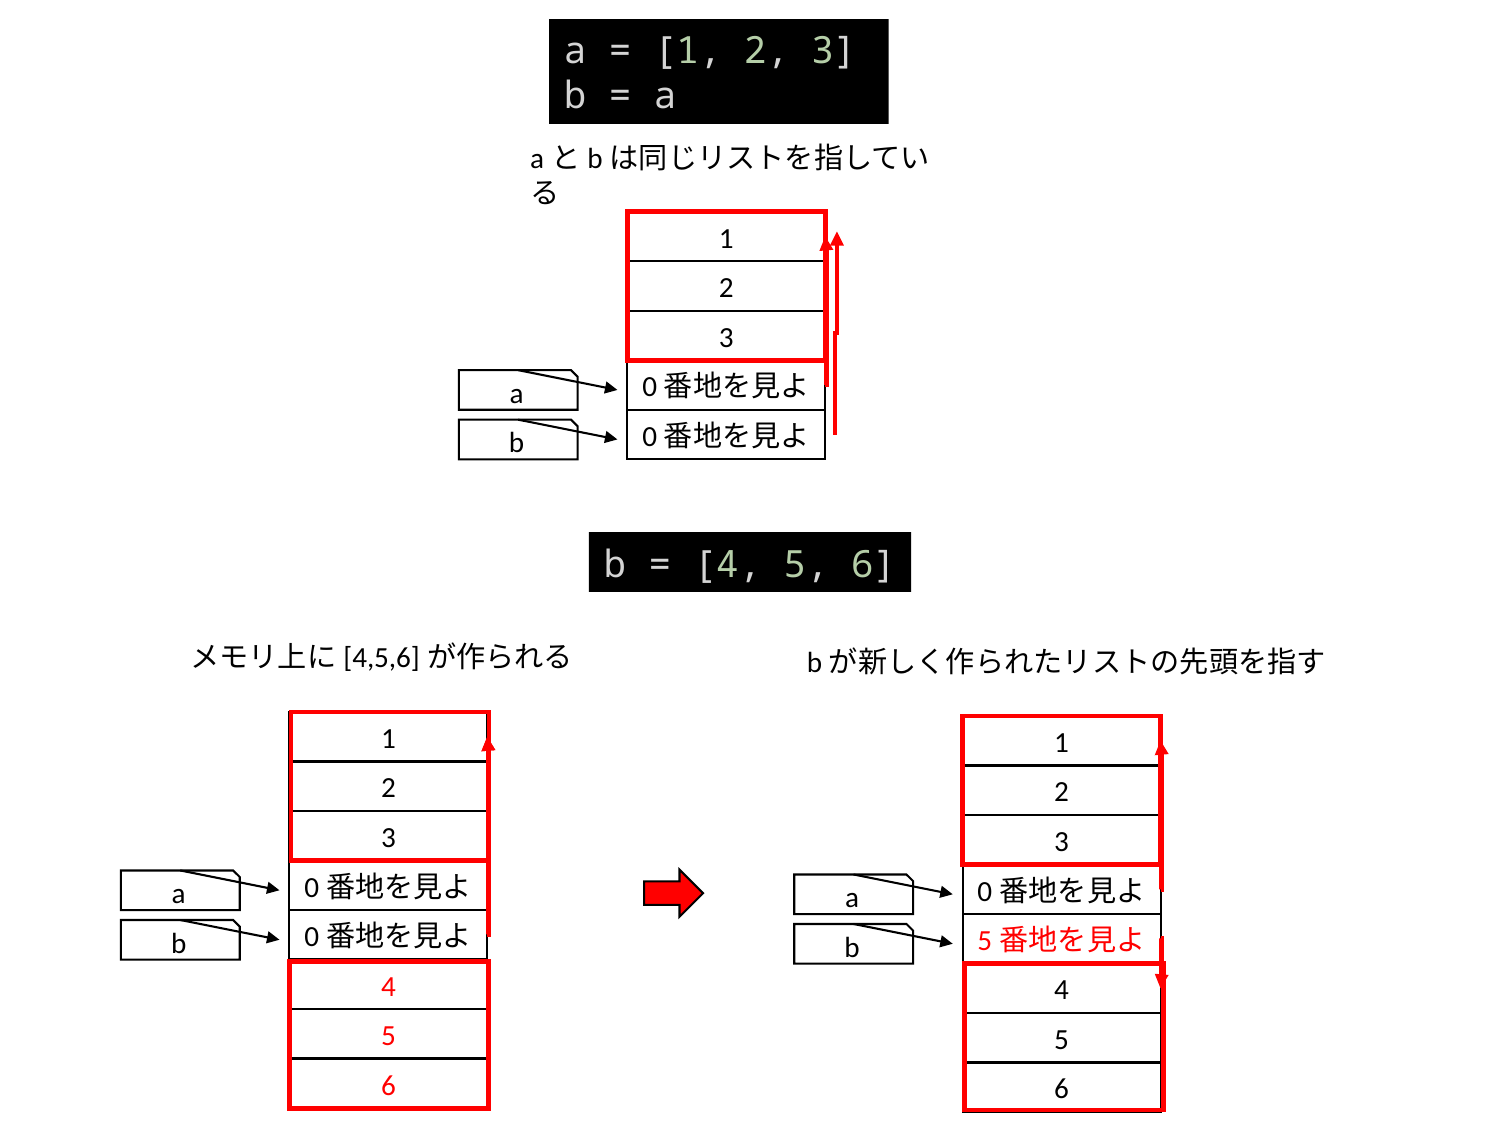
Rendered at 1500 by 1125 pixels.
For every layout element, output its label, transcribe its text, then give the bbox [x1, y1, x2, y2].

text_box [643, 867, 705, 920]
text_box 0番地を見よ [288, 860, 486, 909]
text_box b [793, 922, 915, 965]
text_box [288, 961, 489, 1109]
text_box メモリ上に[4,5,6]が作られる [175, 630, 625, 681]
text_box [962, 715, 1162, 866]
text_box a [457, 369, 579, 411]
text_box [290, 711, 490, 862]
text_box b [457, 418, 579, 461]
text_box [963, 962, 1164, 1111]
text_box b = [4, 5, 6] [588, 532, 912, 592]
text_box a [119, 869, 241, 912]
text_box 0番地を見よ [626, 361, 826, 409]
text_box bが新しく作られたリストの先頭を指す [792, 635, 1355, 686]
text_box [626, 211, 826, 361]
text_box 5番地を見よ [962, 913, 1162, 963]
text_box a [793, 873, 915, 916]
text_box aとbは同じリストを指している [515, 132, 965, 217]
text_box a = [1, 2, 3] b = a [549, 19, 889, 124]
text_box 0番地を見よ [288, 909, 488, 958]
text_box 0番地を見よ [626, 409, 826, 460]
text_box b [119, 918, 241, 961]
text_box 0番地を見よ [962, 866, 1162, 913]
